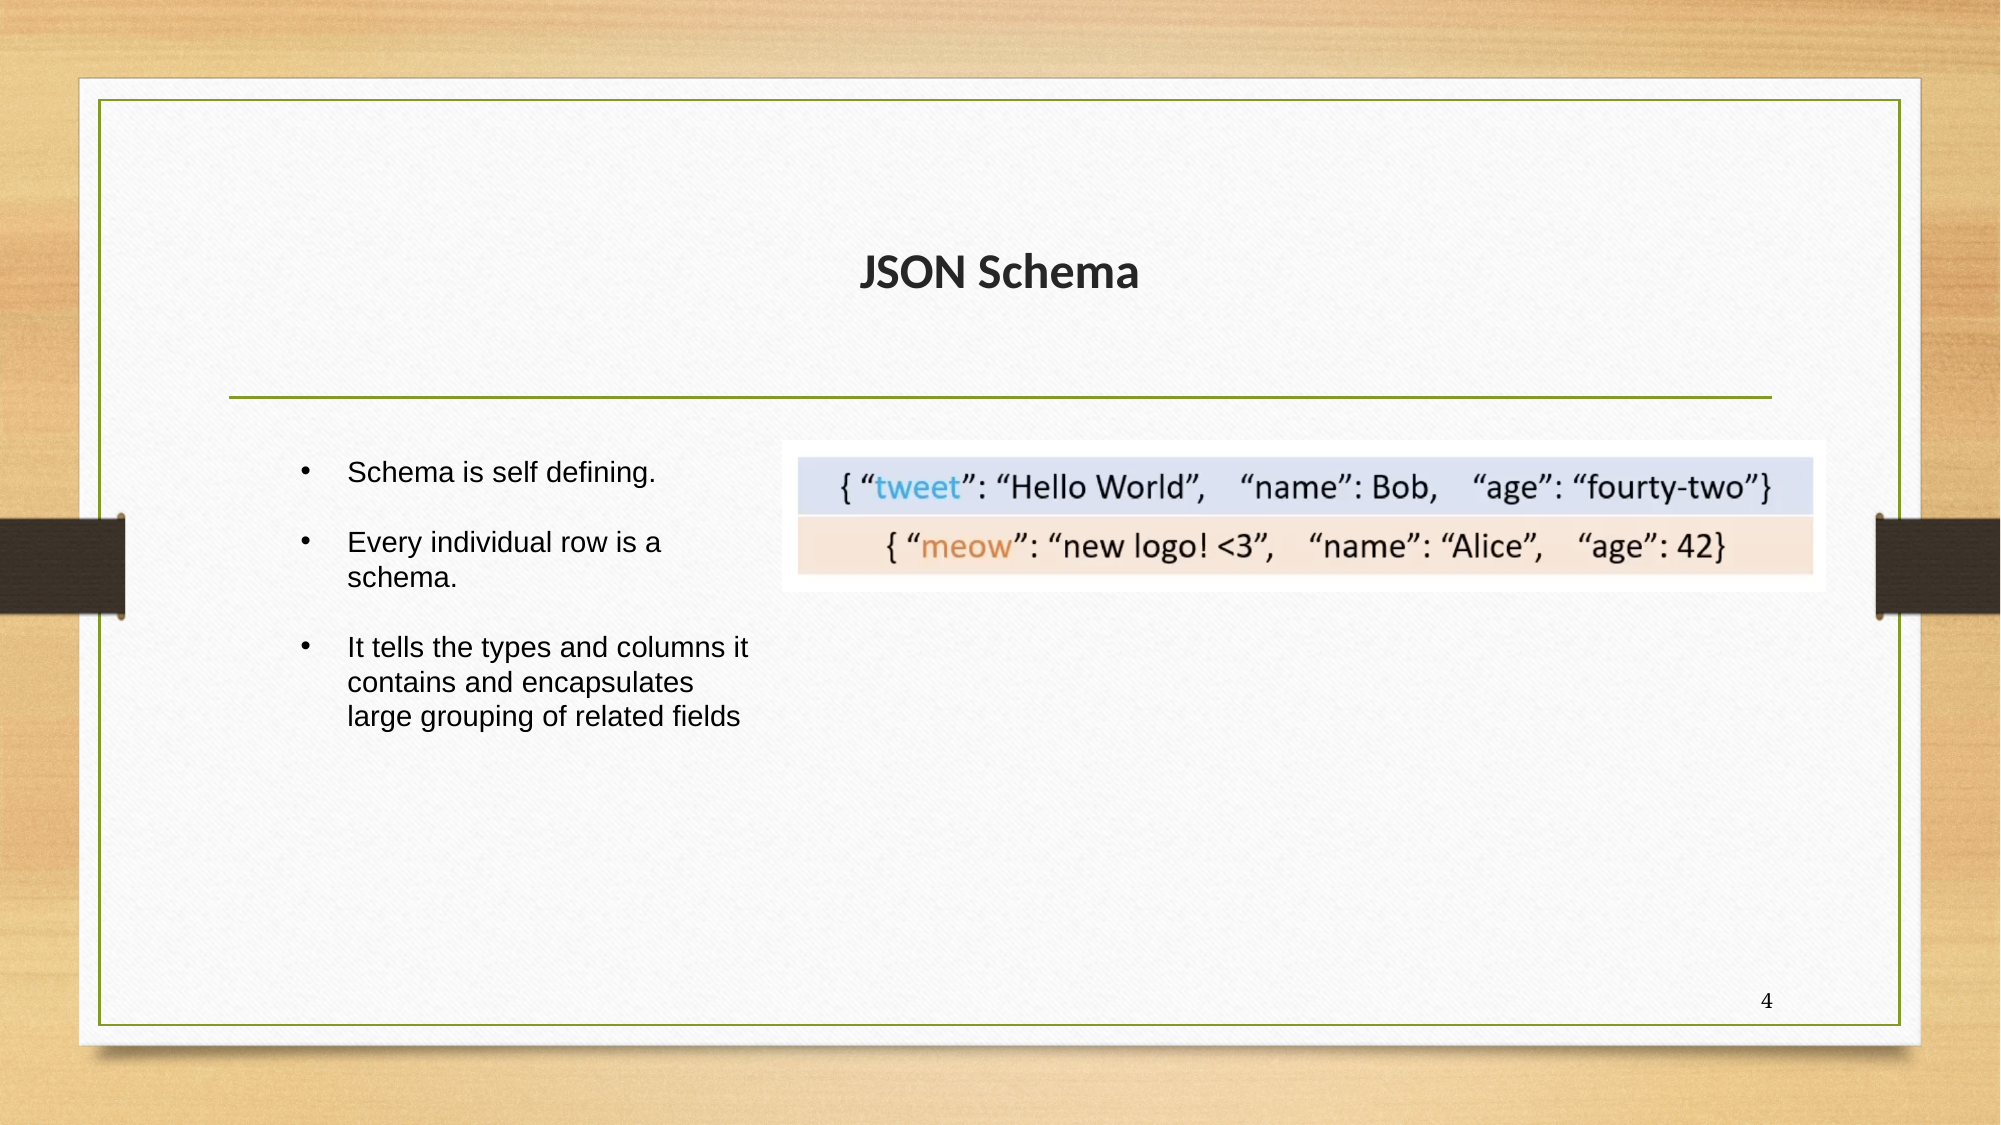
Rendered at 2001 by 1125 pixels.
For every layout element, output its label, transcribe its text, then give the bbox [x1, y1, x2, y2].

text_box Schema is self defining. Every individual row is a schema. It tells the types and columns it contains and encapsulates large grouping of related fields [285, 445, 783, 741]
slide_number ‹#› [1698, 979, 1788, 1025]
picture [0, 0, 2001, 1125]
title JSON Schema [212, 161, 1788, 375]
